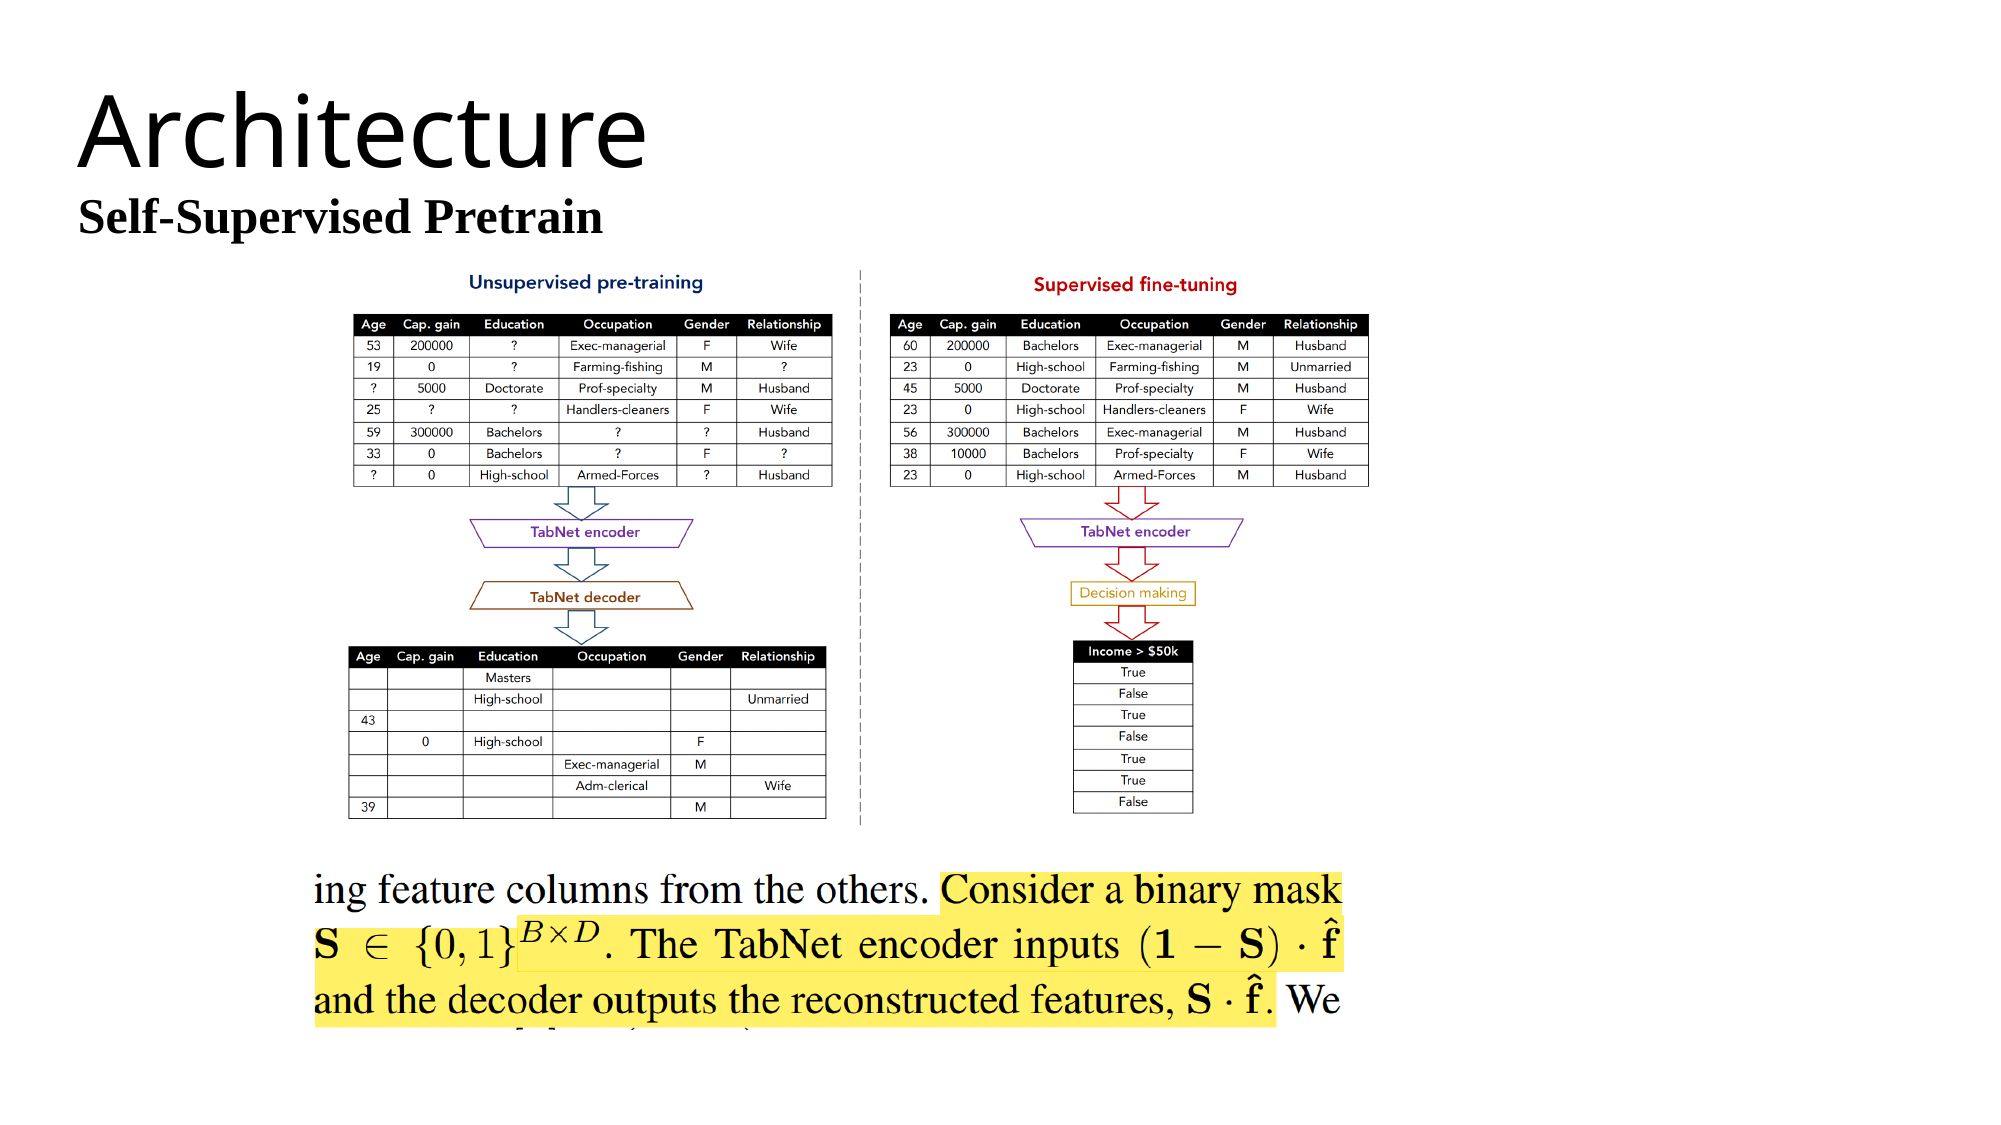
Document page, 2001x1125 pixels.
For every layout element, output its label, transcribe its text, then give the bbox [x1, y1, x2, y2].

picture [314, 867, 1344, 1030]
text_box Architecture [63, 60, 1484, 195]
picture [335, 268, 1403, 826]
text_box Self-Supervised Pretrain [63, 176, 1077, 252]
